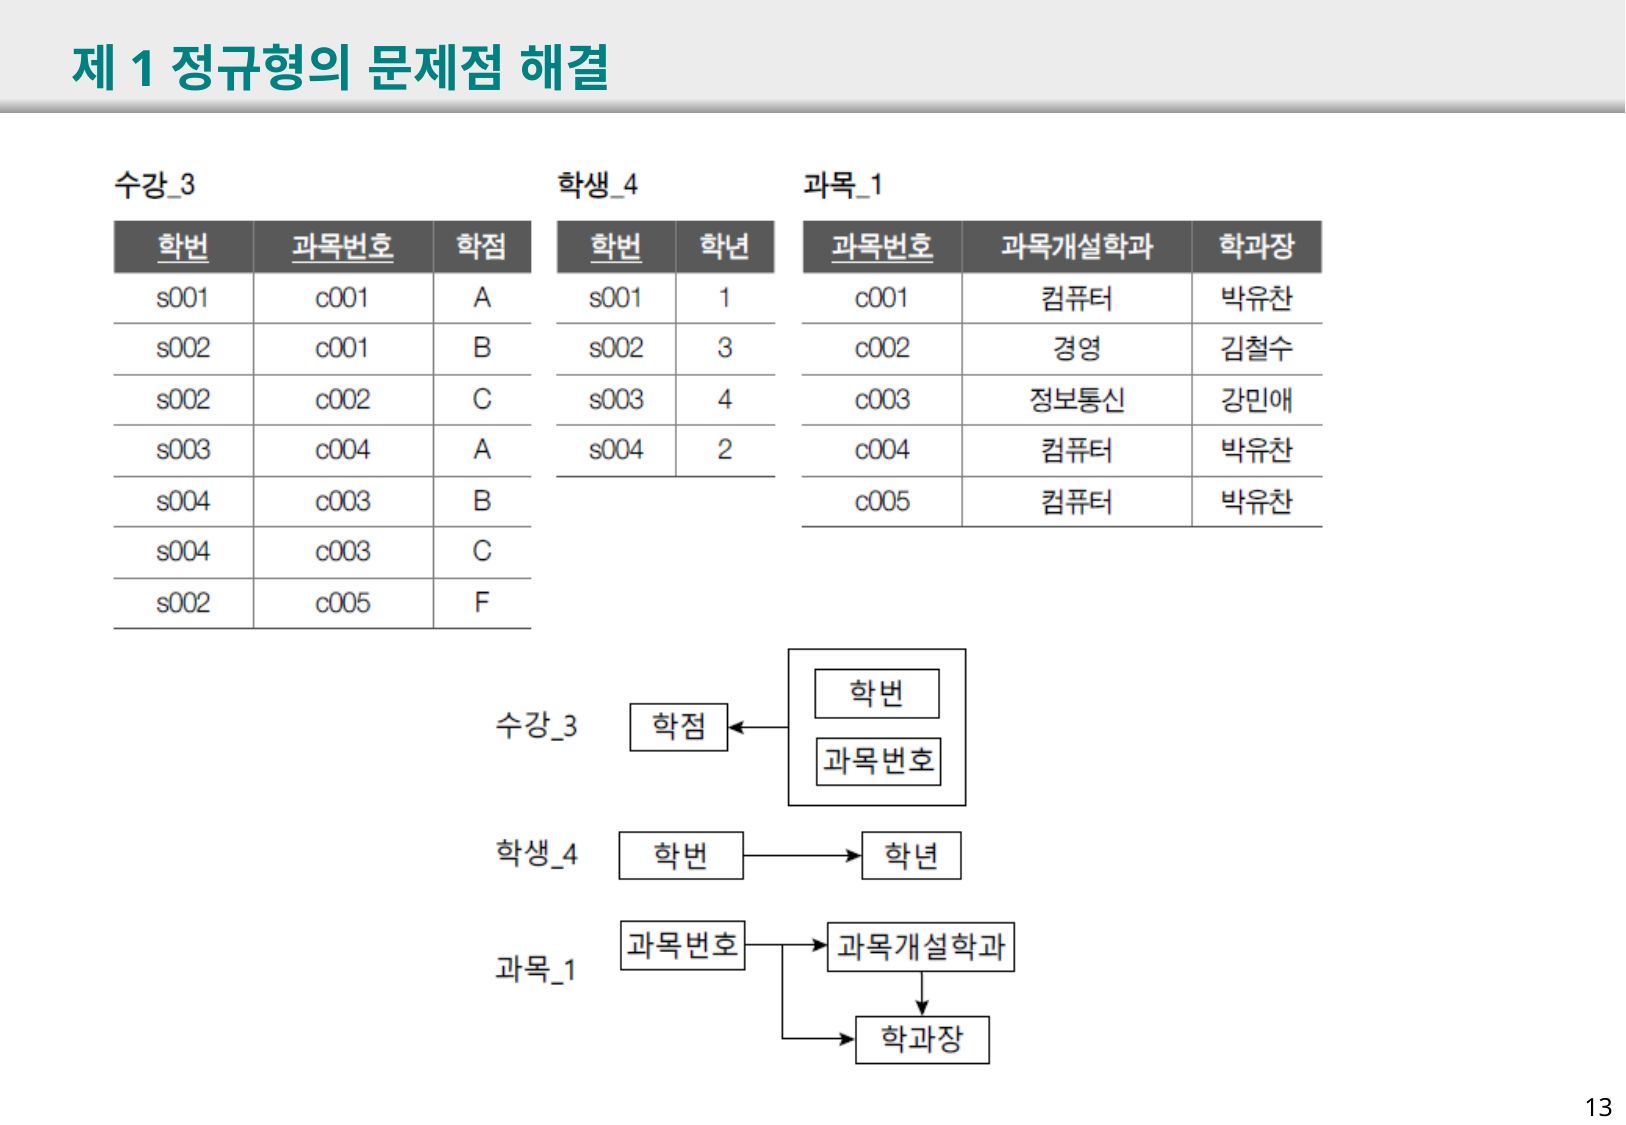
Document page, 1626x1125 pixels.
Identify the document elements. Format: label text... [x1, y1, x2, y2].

title 제1정규형의 문제점 해결 [56, 18, 1545, 115]
picture [103, 160, 1337, 1075]
